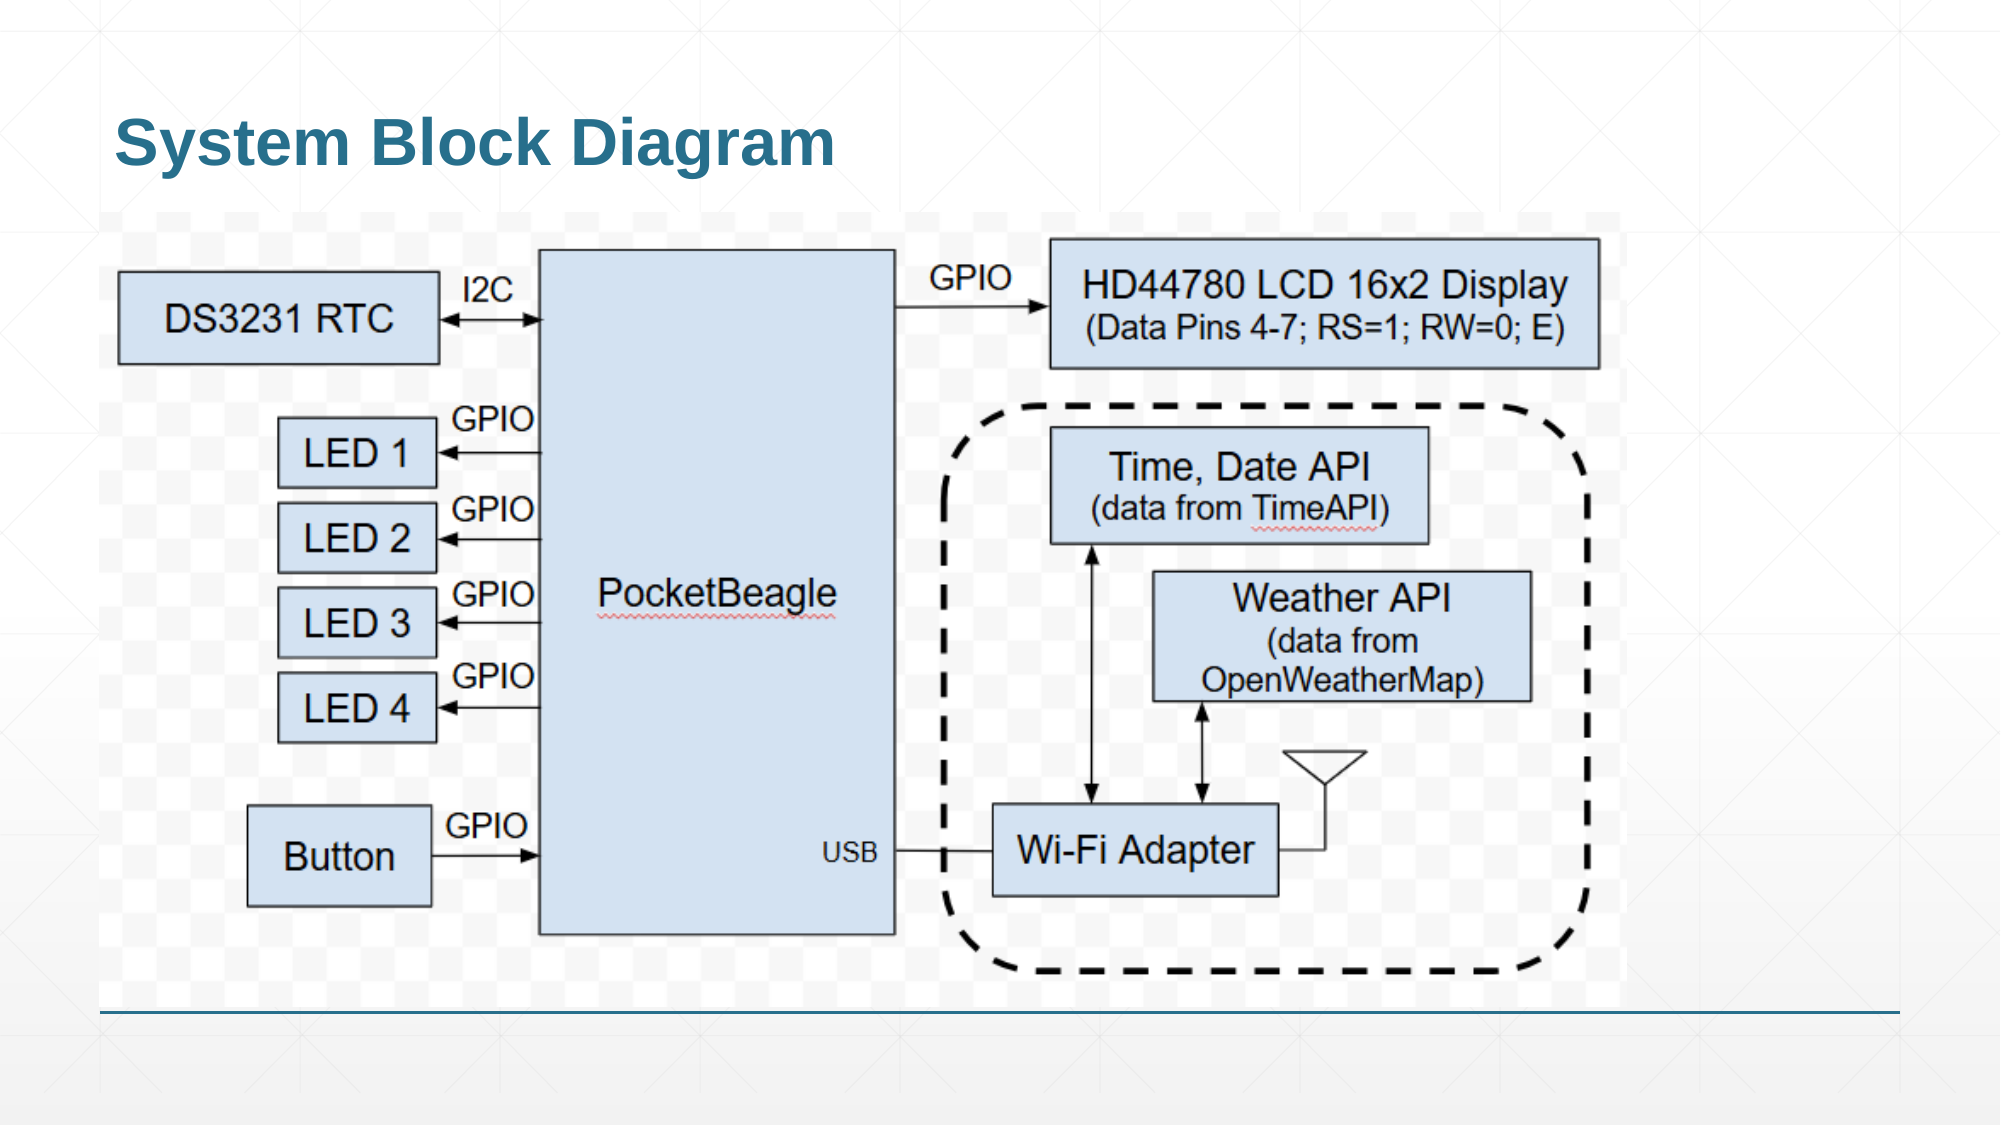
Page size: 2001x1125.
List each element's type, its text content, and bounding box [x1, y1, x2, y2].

title System Block Diagram [99, 37, 1900, 188]
picture [99, 212, 1627, 1007]
